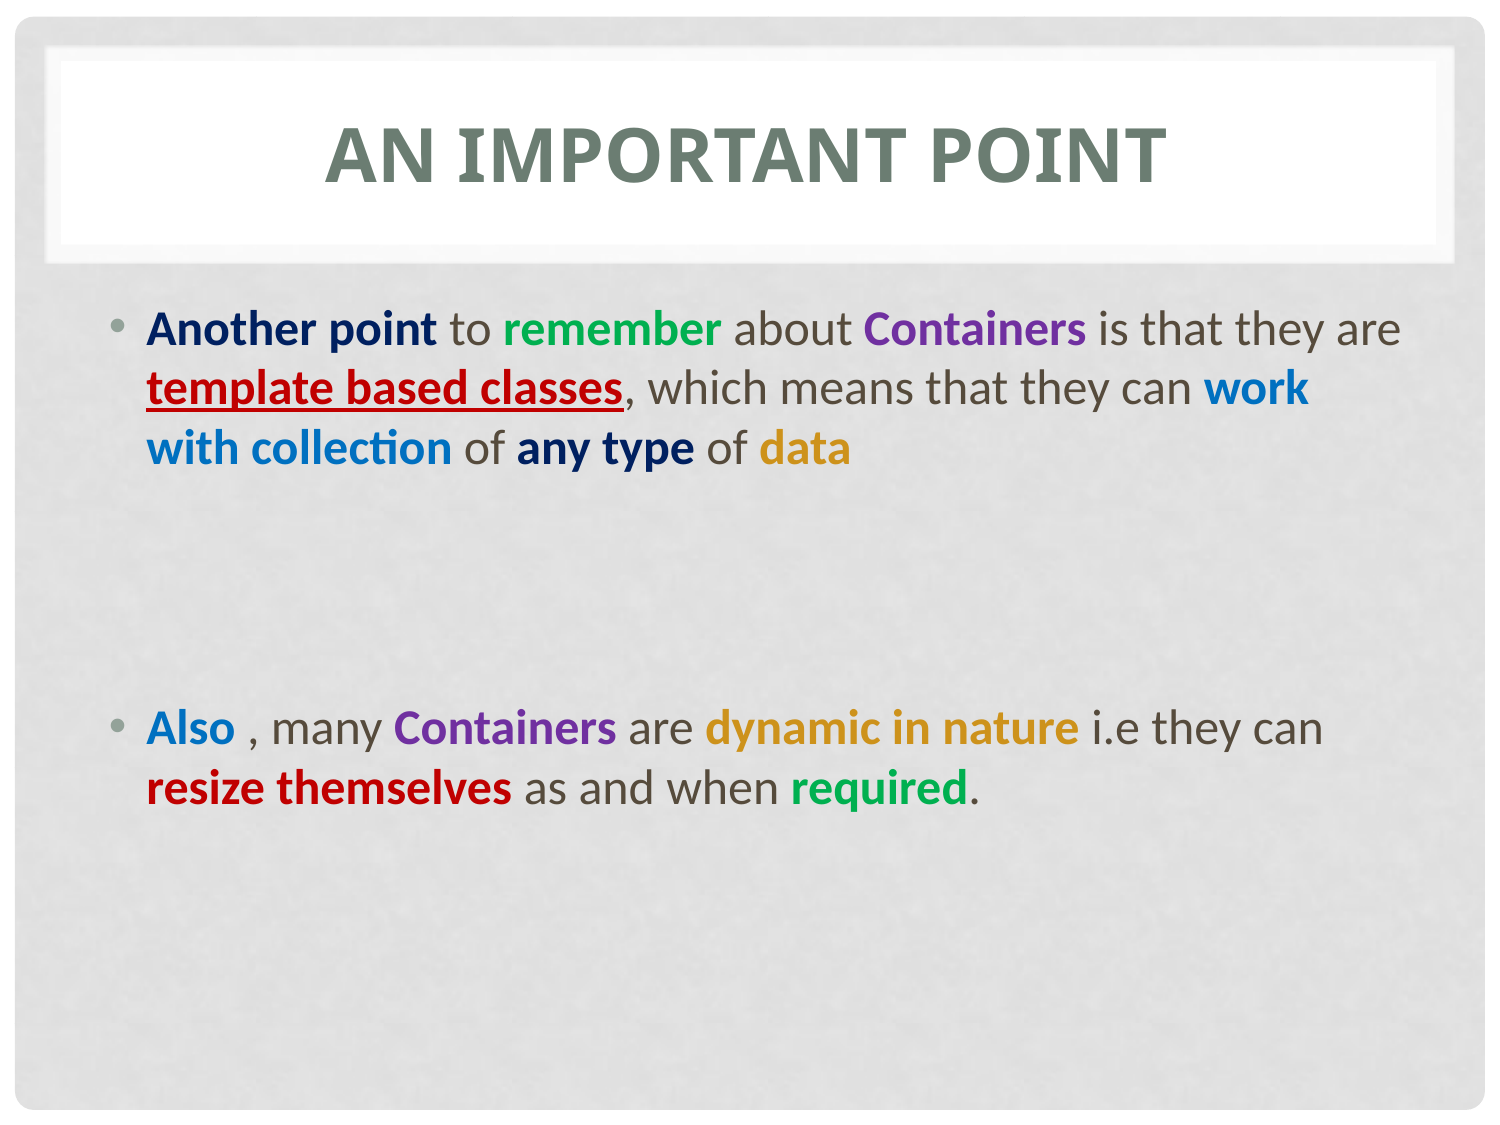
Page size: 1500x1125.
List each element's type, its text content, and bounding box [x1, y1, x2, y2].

title An important point [69, 66, 1425, 238]
list Another point to remember about Containers is that they are template based classes, which means that they can work with collection of any type of data Also , many Containers are dynamic in nature i.e they can resize themselves as and when required. [75, 287, 1425, 1005]
